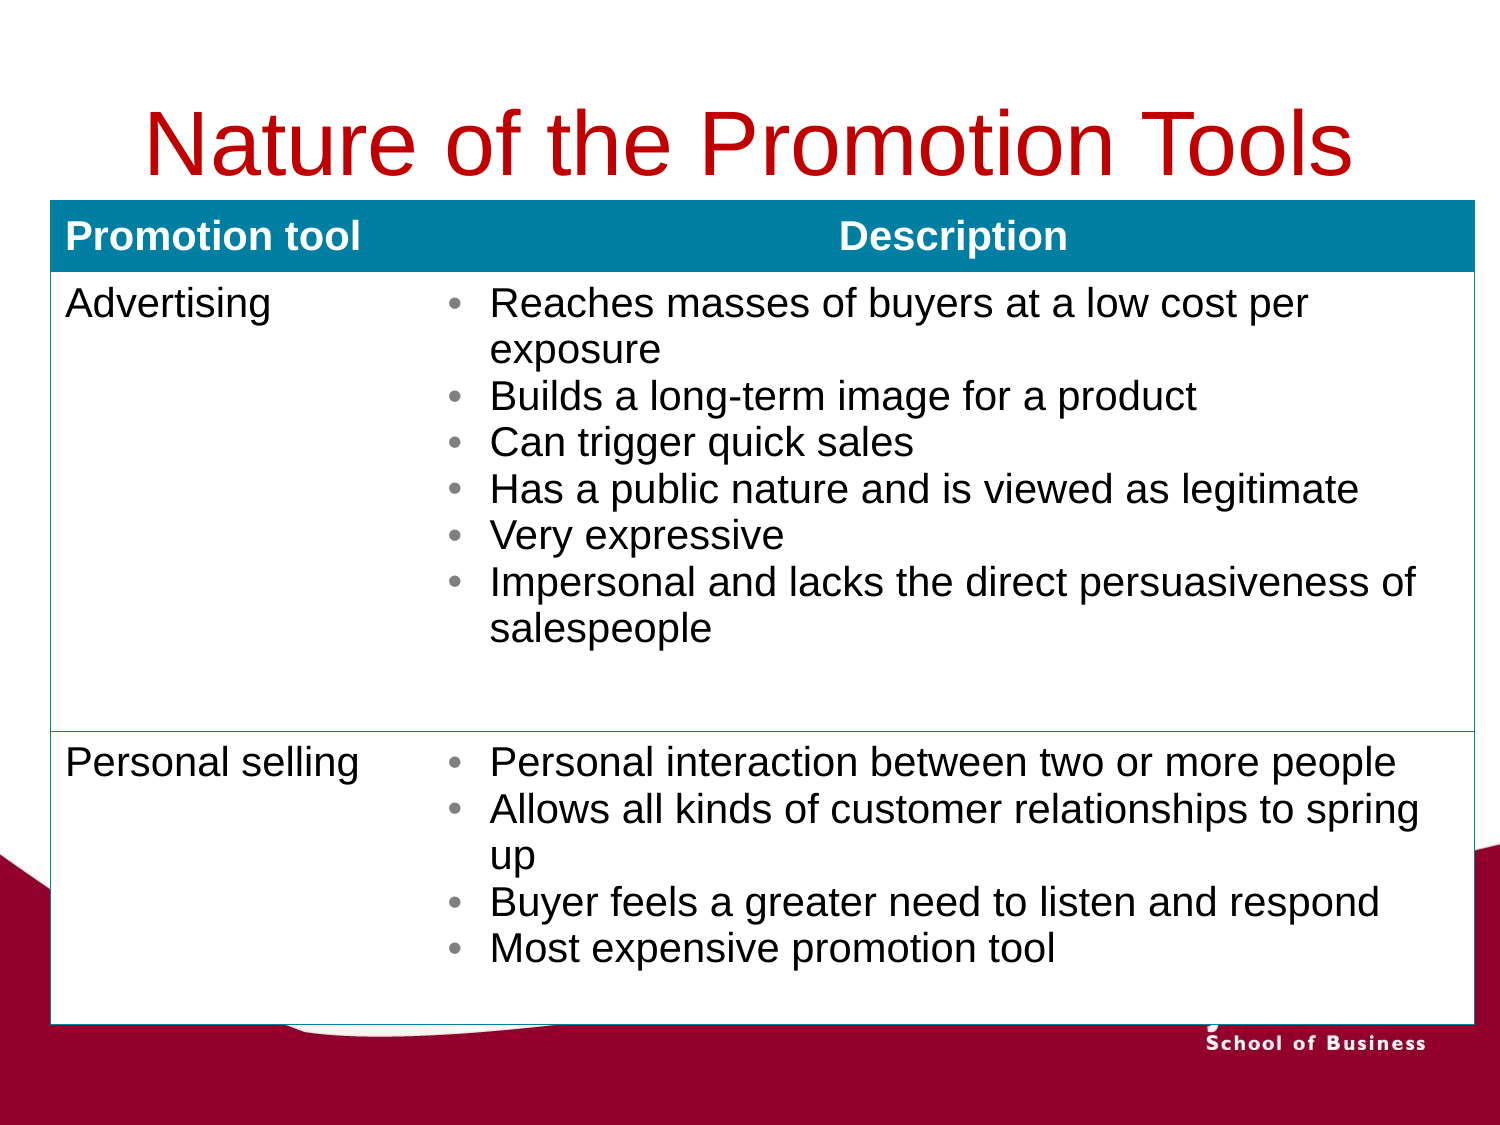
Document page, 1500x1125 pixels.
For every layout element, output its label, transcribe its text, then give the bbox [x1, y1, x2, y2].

table_cell Reaches masses of buyers at a low cost per exposure Builds a long-term image for a product Can trigger quick sales Has a public nature and is viewed as legitimate Very expressive Impersonal and lacks the direct persuasiveness of salespeople [433, 272, 1474, 731]
table_header Description [433, 201, 1474, 271]
table_header Promotion tool [51, 201, 433, 271]
table_cell Personal interaction between two or more people Allows all kinds of customer relationships to spring up Buyer feels a greater need to listen and respond Most expensive promotion tool [433, 732, 1474, 1024]
table_cell Personal selling [51, 732, 433, 1024]
picture [0, 0, 1500, 1125]
title Nature of the Promotion Tools [74, 44, 1426, 200]
table_cell Advertising [51, 272, 433, 731]
